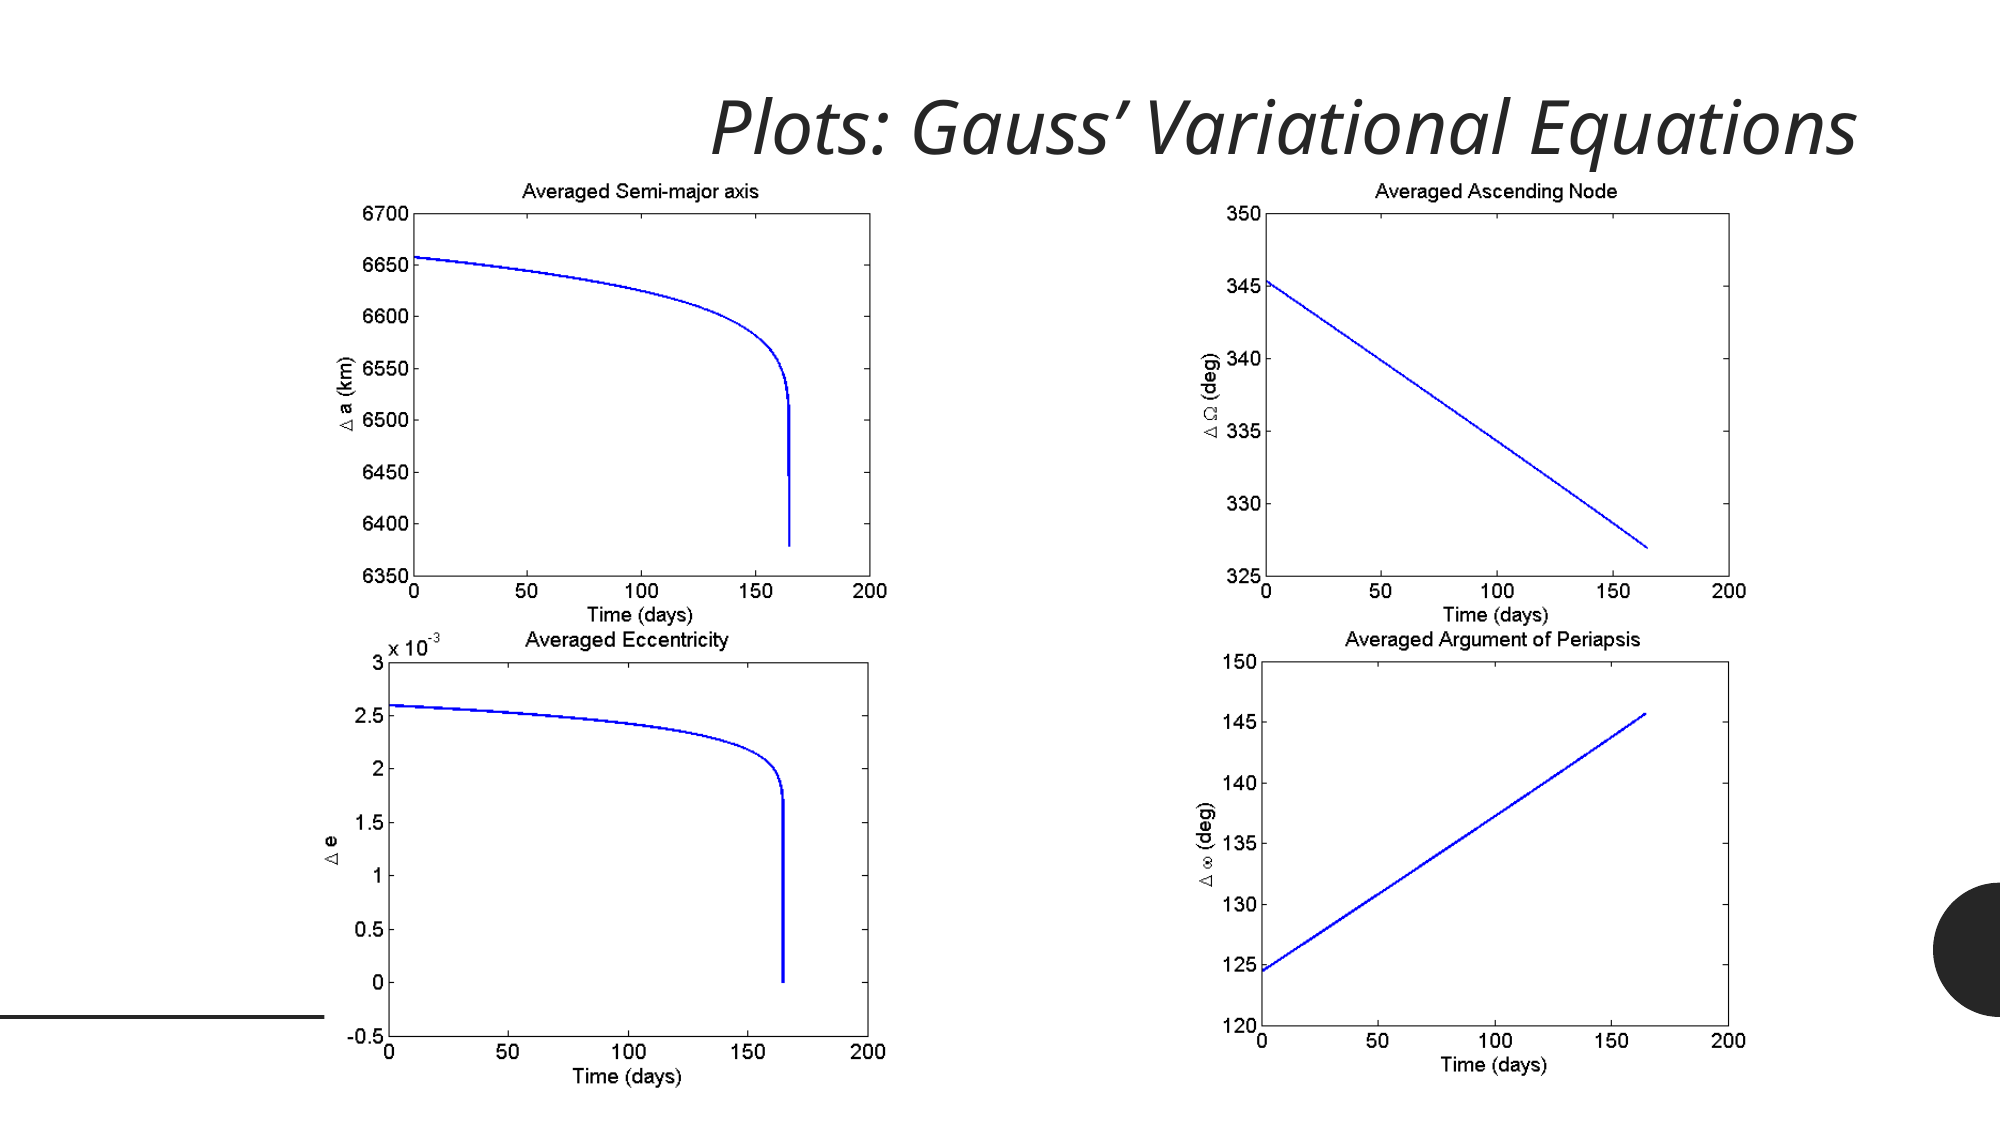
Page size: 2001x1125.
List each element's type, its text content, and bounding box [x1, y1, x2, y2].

title Plots: Gauss’ Variational Equations [107, 81, 1875, 224]
picture [324, 179, 926, 1090]
picture [1183, 179, 1785, 1078]
